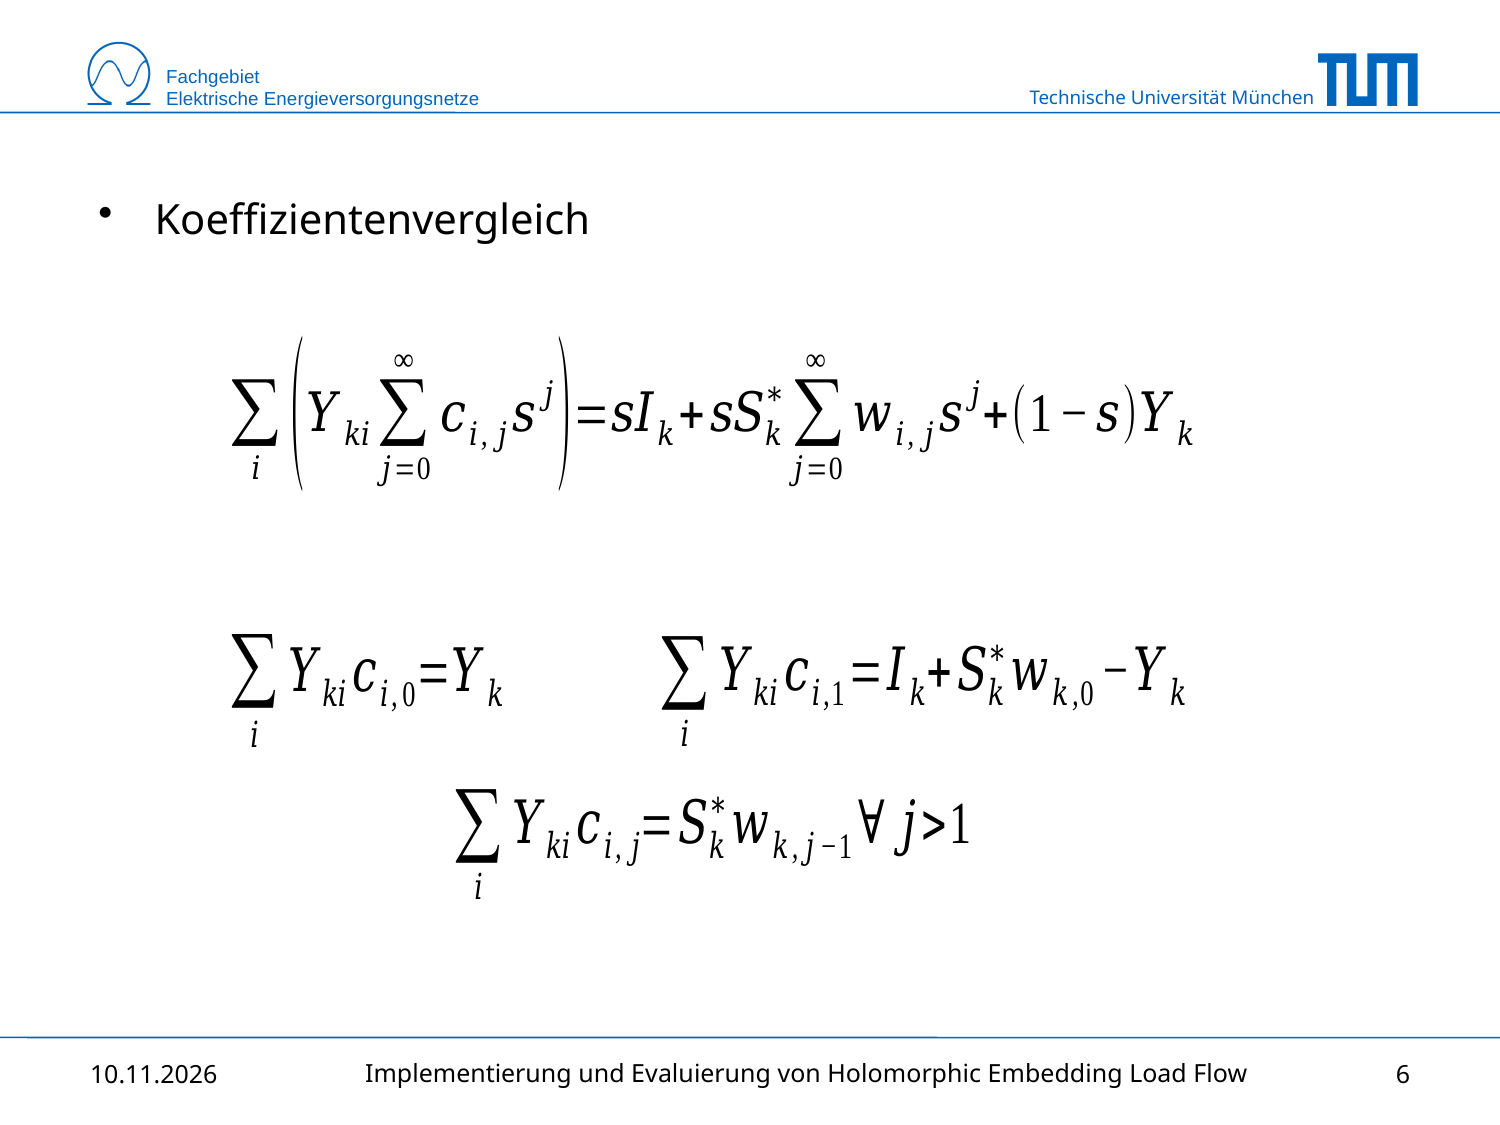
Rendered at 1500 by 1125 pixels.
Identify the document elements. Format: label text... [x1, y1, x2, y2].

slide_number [74, 1050, 271, 1103]
slide_number 6 [1345, 1050, 1426, 1103]
footer Implementierung und Evaluierung von Holomorphic Embedding Load Flow [288, 1050, 1326, 1100]
title Koeffizientenvergleich [83, 149, 1417, 250]
picture [82, 38, 154, 109]
